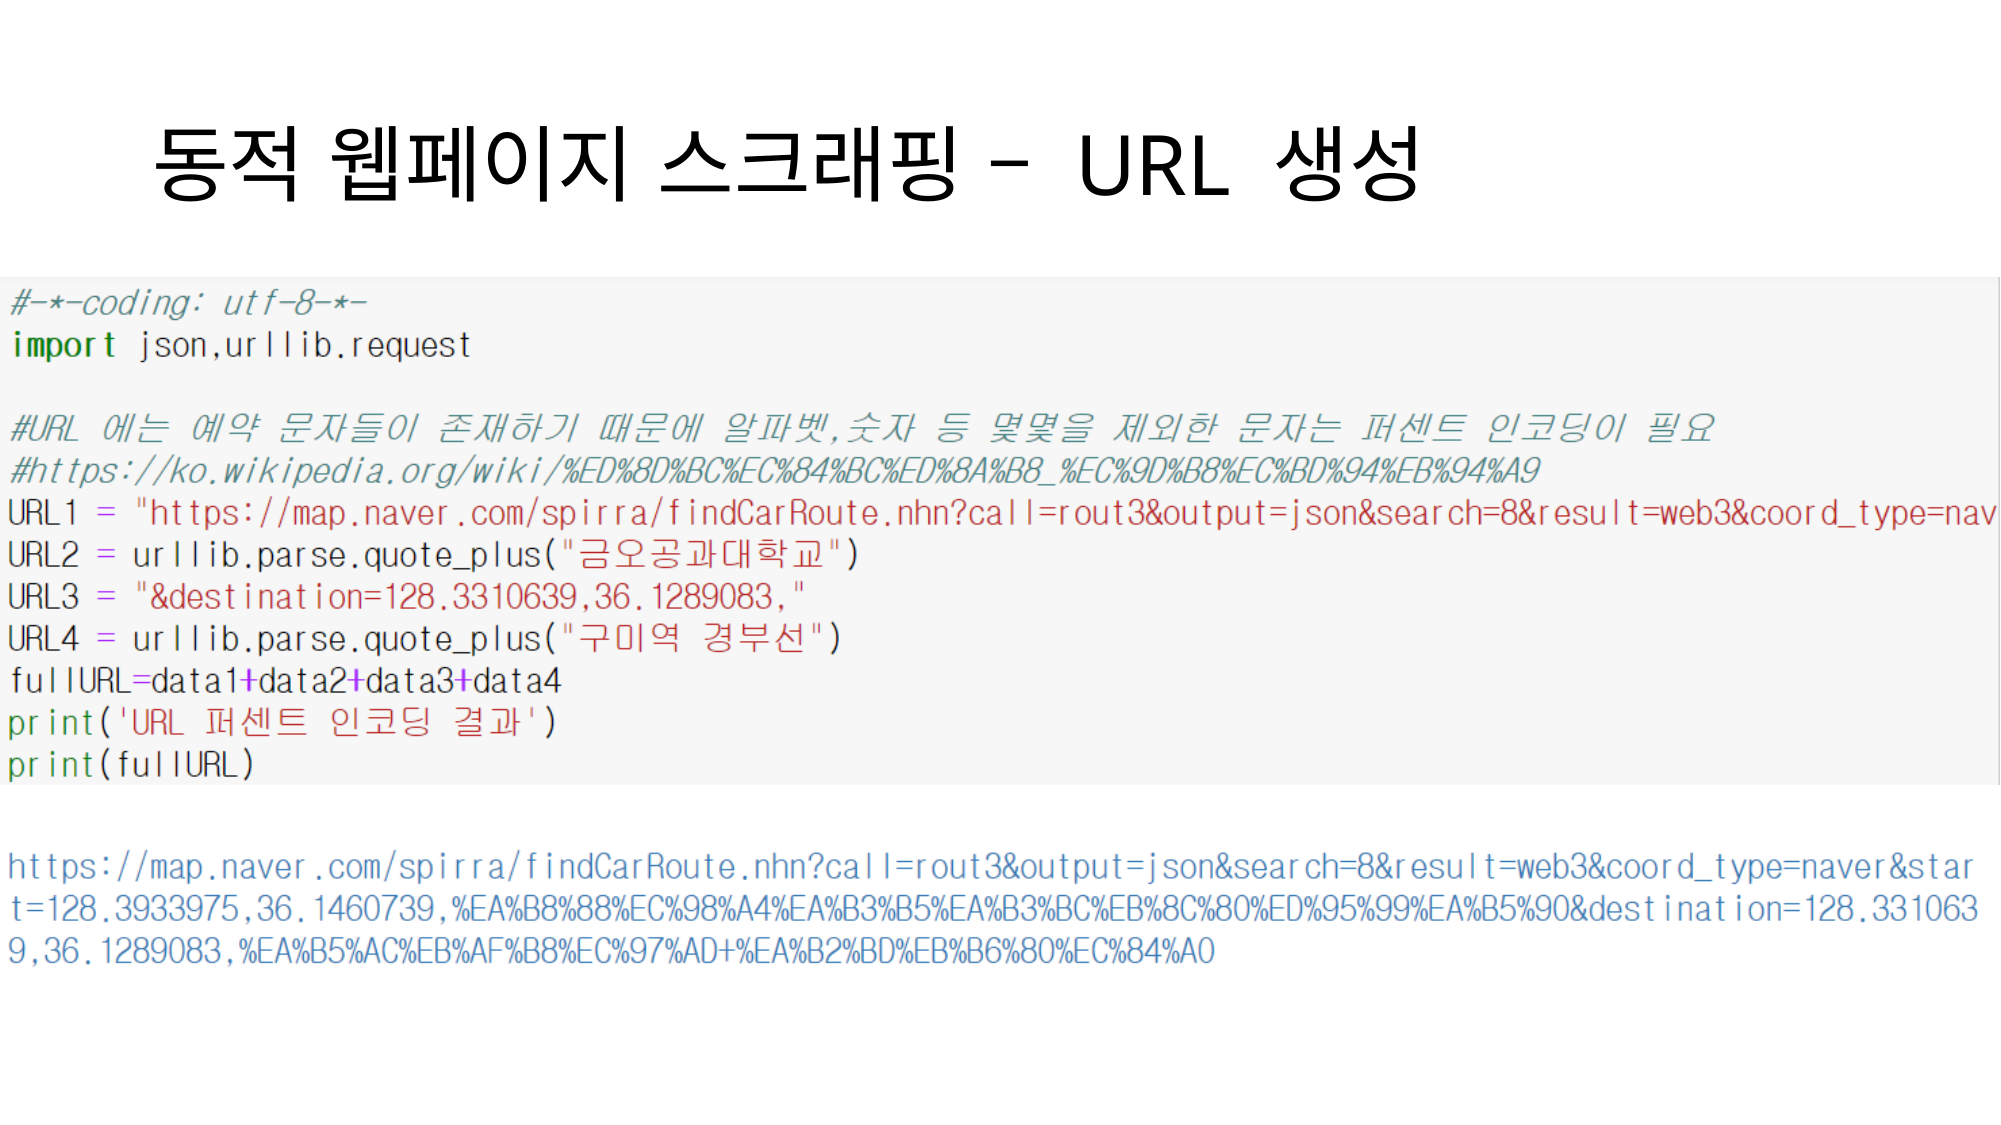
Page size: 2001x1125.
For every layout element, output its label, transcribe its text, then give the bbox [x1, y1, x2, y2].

picture [0, 846, 2000, 971]
picture [0, 277, 2000, 785]
title 동적 웹페이지 스크래핑 – URL 생성 [137, 59, 1863, 277]
